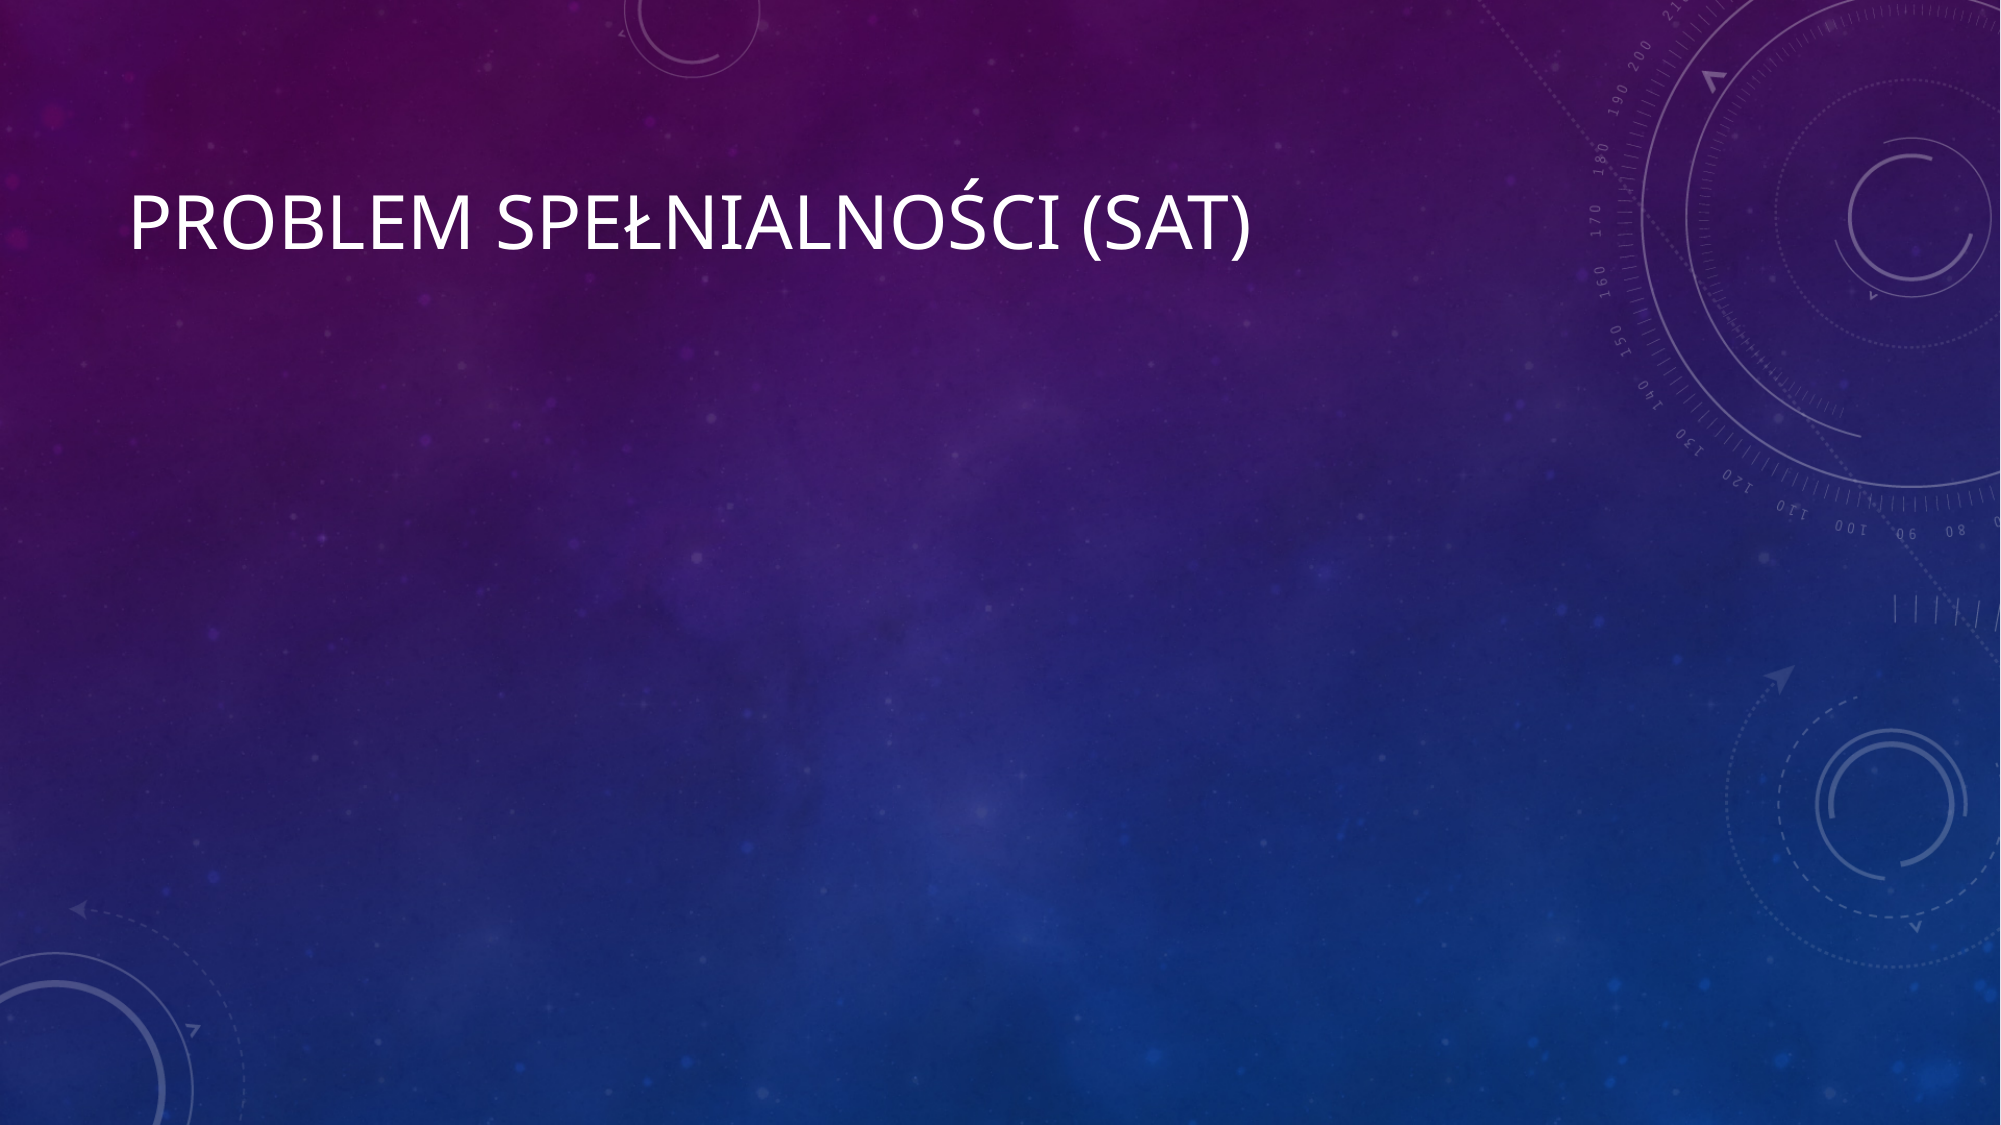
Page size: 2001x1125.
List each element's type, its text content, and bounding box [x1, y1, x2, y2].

title Problem spełnialności (SAT) [112, 99, 1775, 339]
picture [0, 0, 2001, 1125]
